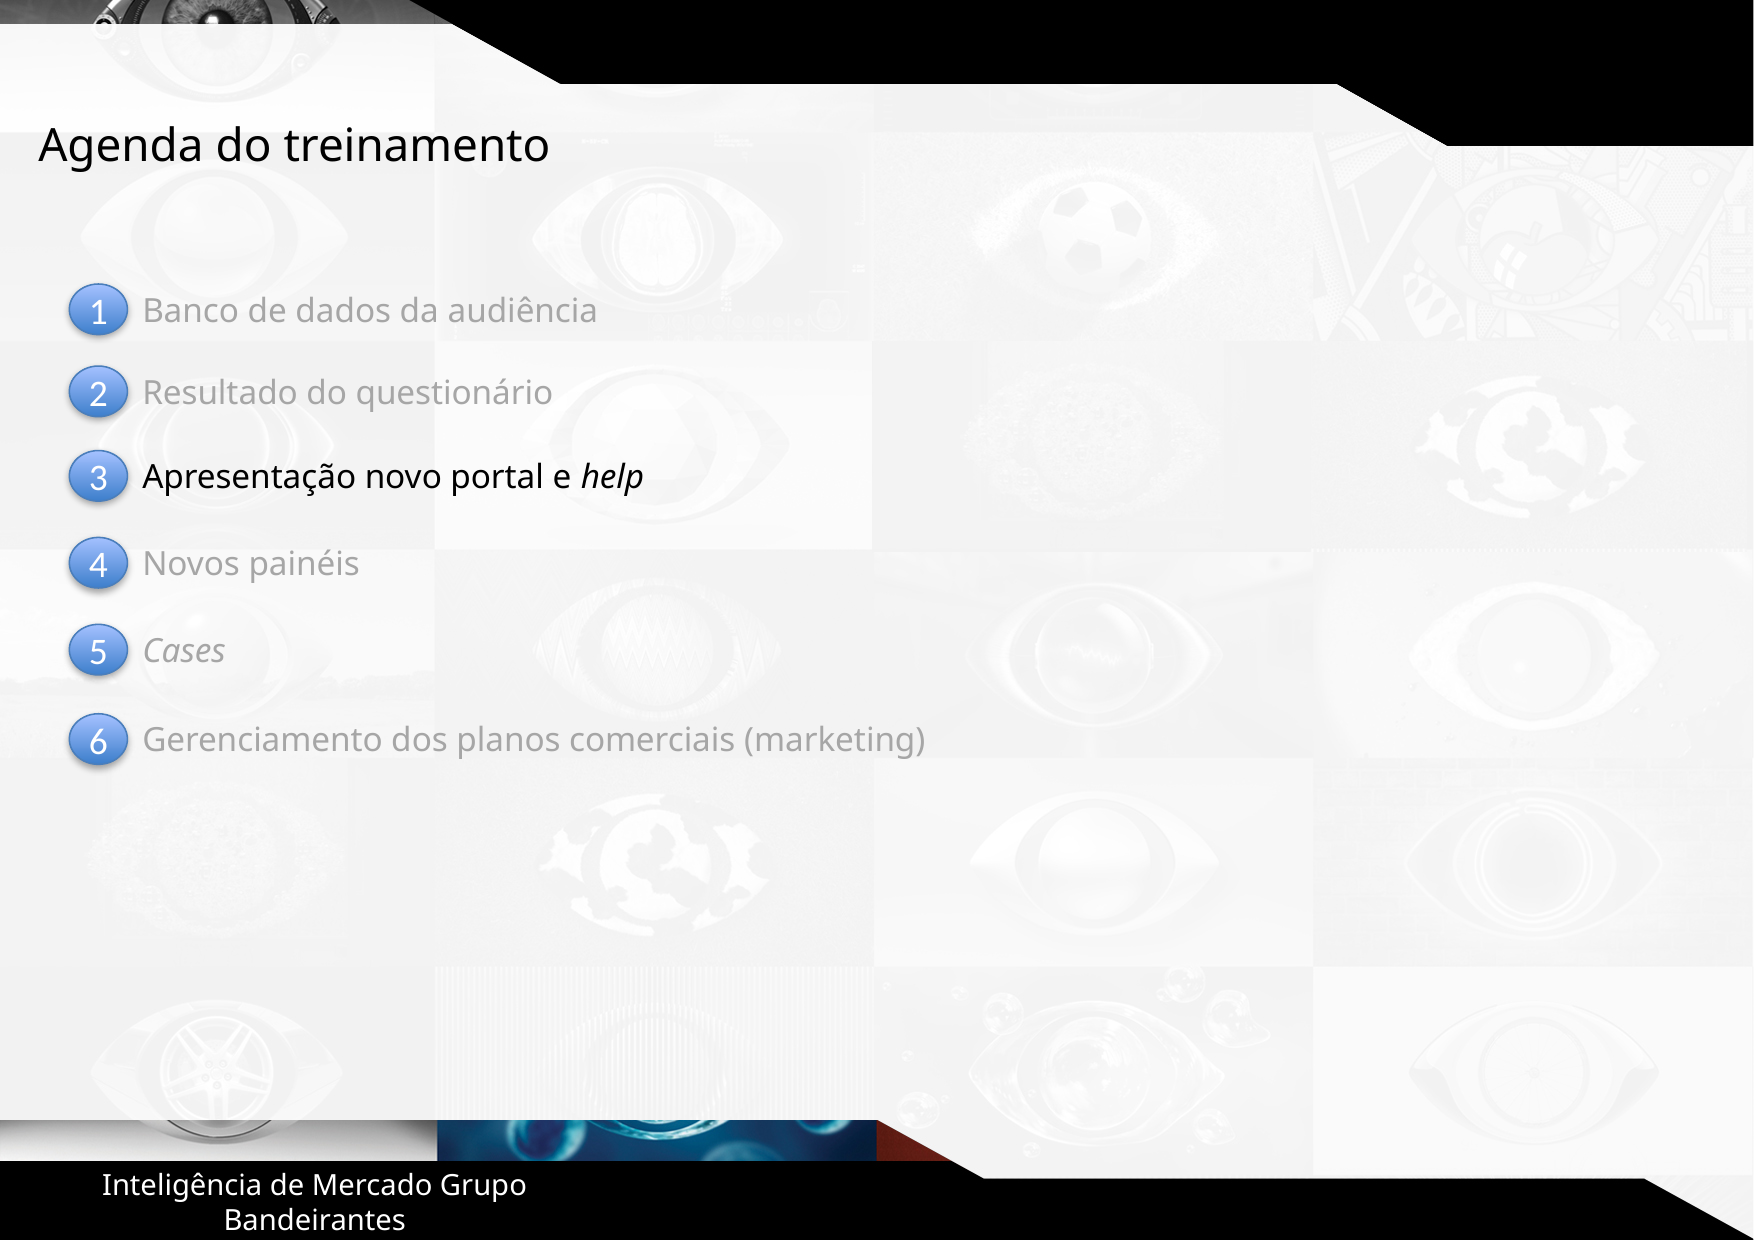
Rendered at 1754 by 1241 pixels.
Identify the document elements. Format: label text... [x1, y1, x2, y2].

text_box 5 [68, 623, 129, 676]
picture [0, 0, 1754, 1240]
text_box 1 [68, 283, 129, 336]
text_box 2 [68, 365, 129, 418]
text_box Novos painéis [127, 534, 1445, 590]
text_box 3 [68, 449, 129, 502]
text_box Agenda do treinamento [23, 107, 850, 178]
text_box 6 [68, 712, 129, 766]
text_box Resultado do questionário [127, 363, 1445, 419]
text_box Apresentação novo portal e help [127, 448, 1445, 503]
text_box Gerenciamento dos planos comerciais (marketing) [127, 711, 1445, 766]
text_box Cases [127, 621, 1445, 677]
text_box 4 [68, 536, 129, 589]
text_box Banco de dados da audiência [127, 281, 1445, 337]
